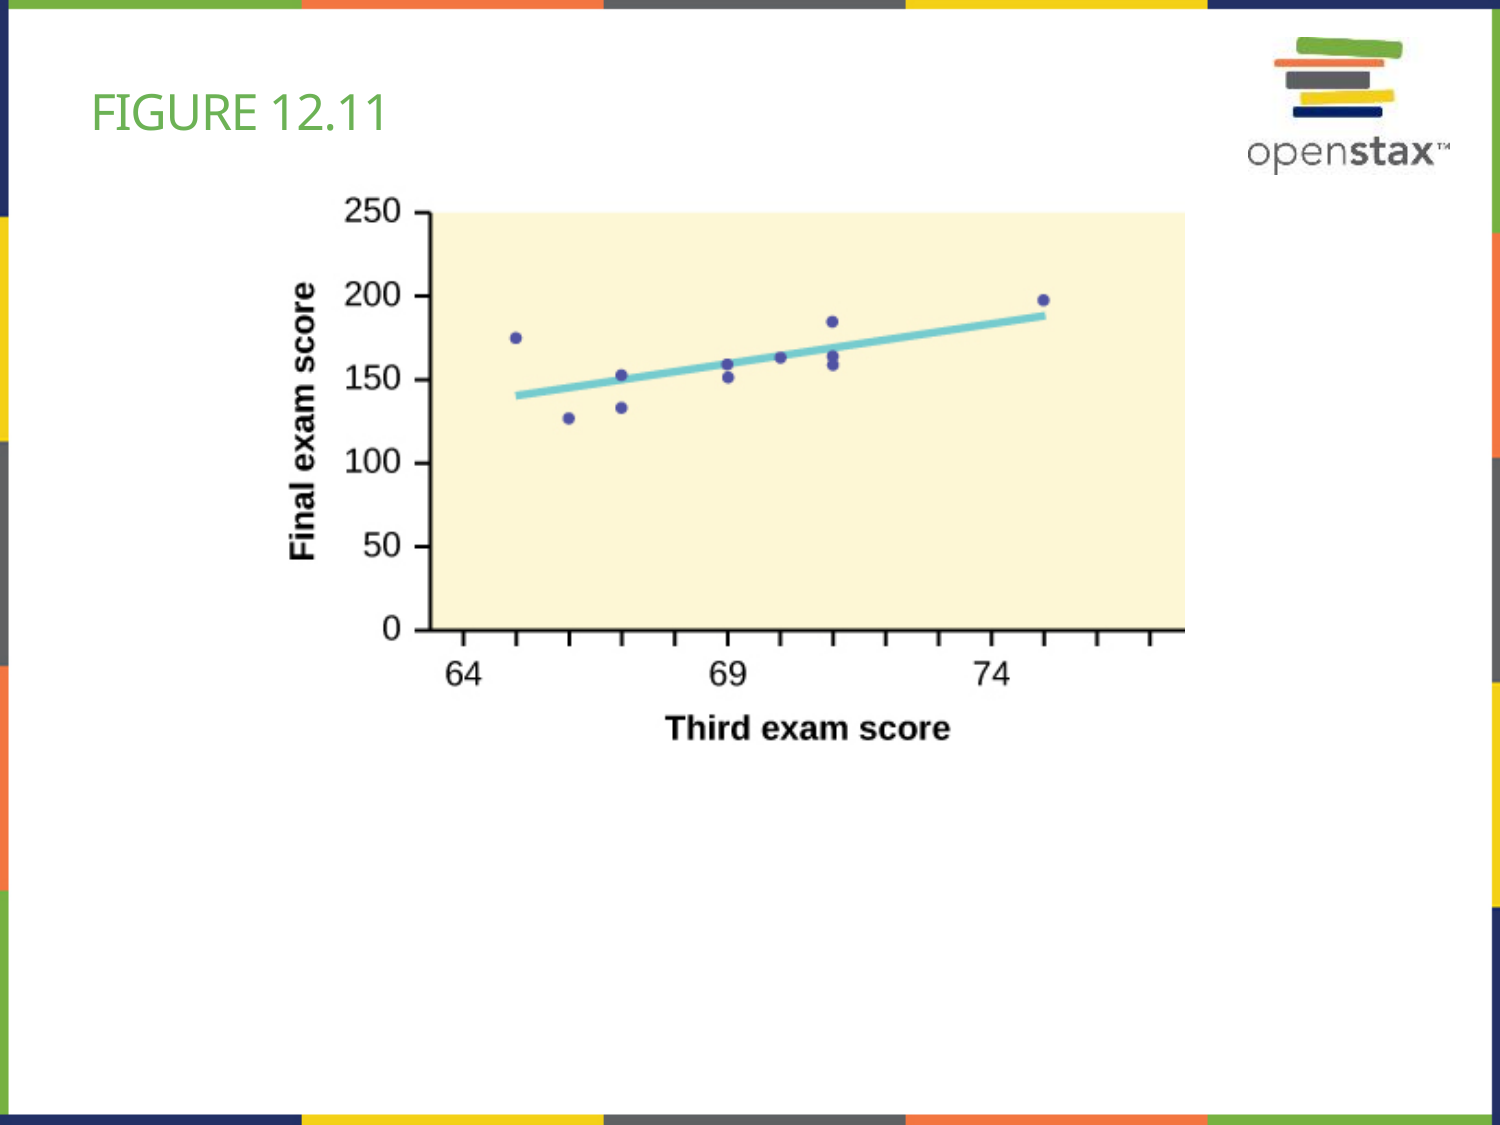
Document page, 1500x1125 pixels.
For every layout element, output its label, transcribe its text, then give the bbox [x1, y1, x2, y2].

picture [0, 0, 1500, 1125]
title Figure 12.11 [75, 39, 1246, 148]
